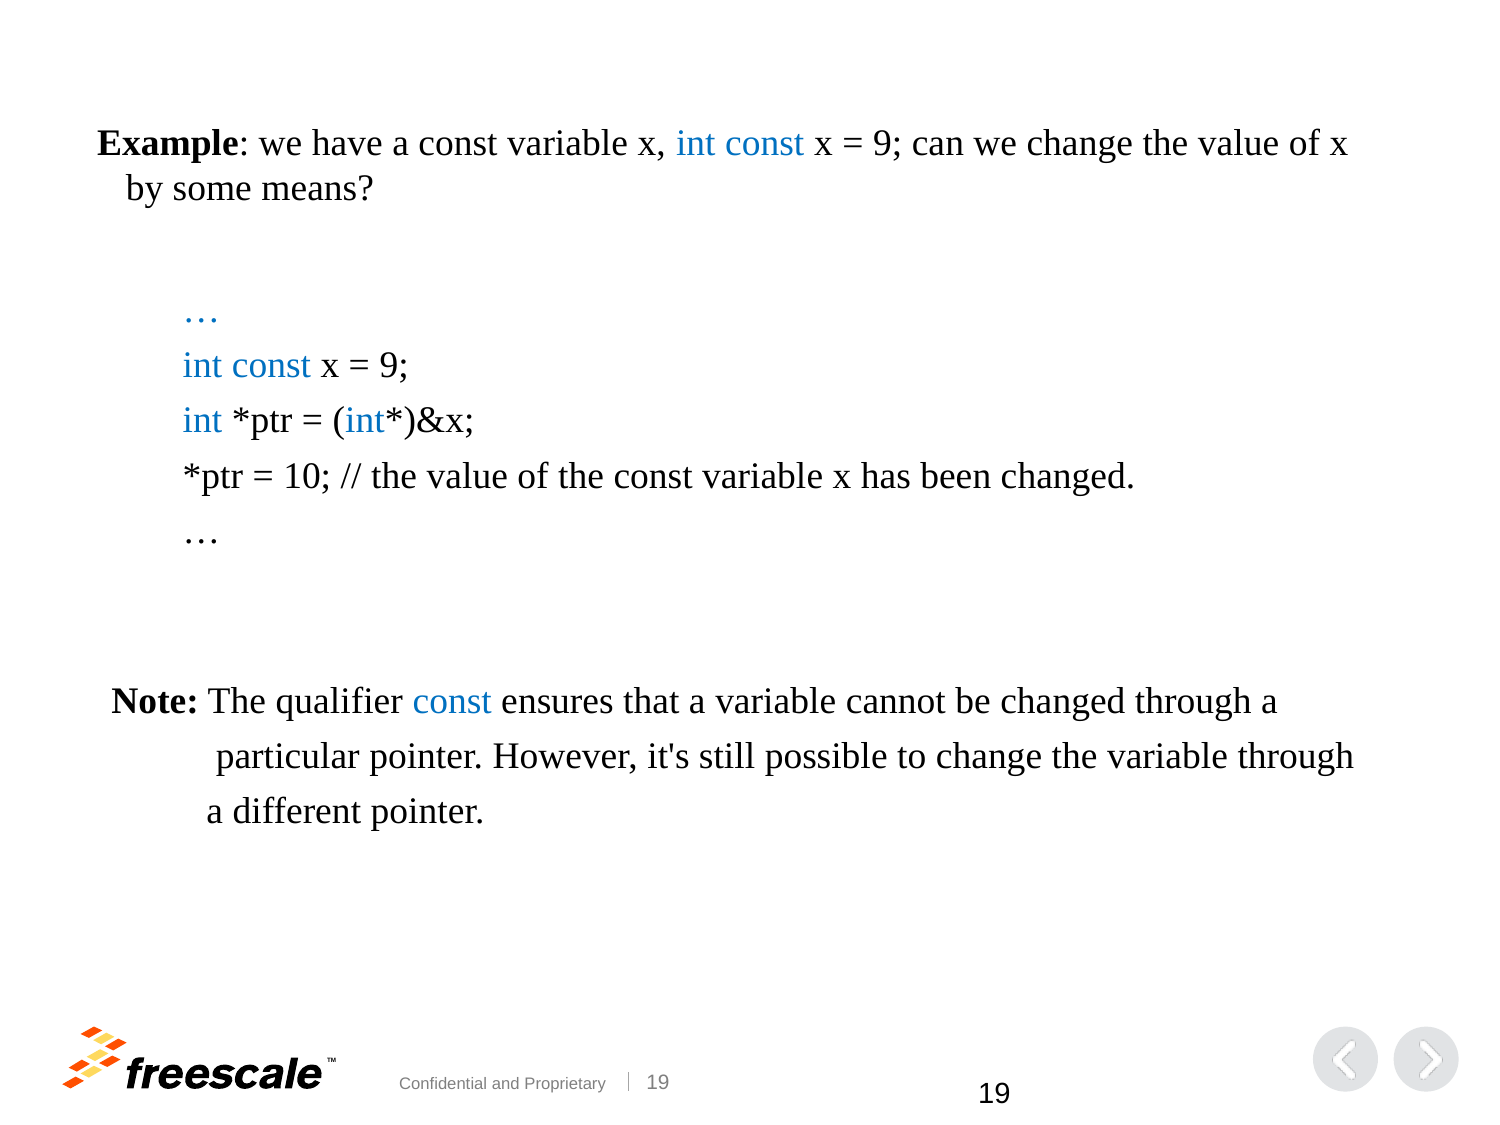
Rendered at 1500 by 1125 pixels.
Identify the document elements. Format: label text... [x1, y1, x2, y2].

picture [1316, 1032, 1376, 1088]
text_box Example: we have a const variable x, int const x = 9; can we change the value of x by some means? [82, 110, 1386, 231]
text_box … int const x = 9; int *ptr = (int*)&x; *ptr = 10; // the value of the const variable x has been changed. … [167, 277, 1303, 567]
slide_number 18 [963, 1067, 1076, 1119]
text_box Note: The qualifier const ensures that a variable cannot be changed through a particular pointer. However, it's still possible to change the variable through a different pointer. [86, 668, 1391, 855]
picture [1400, 1032, 1459, 1088]
